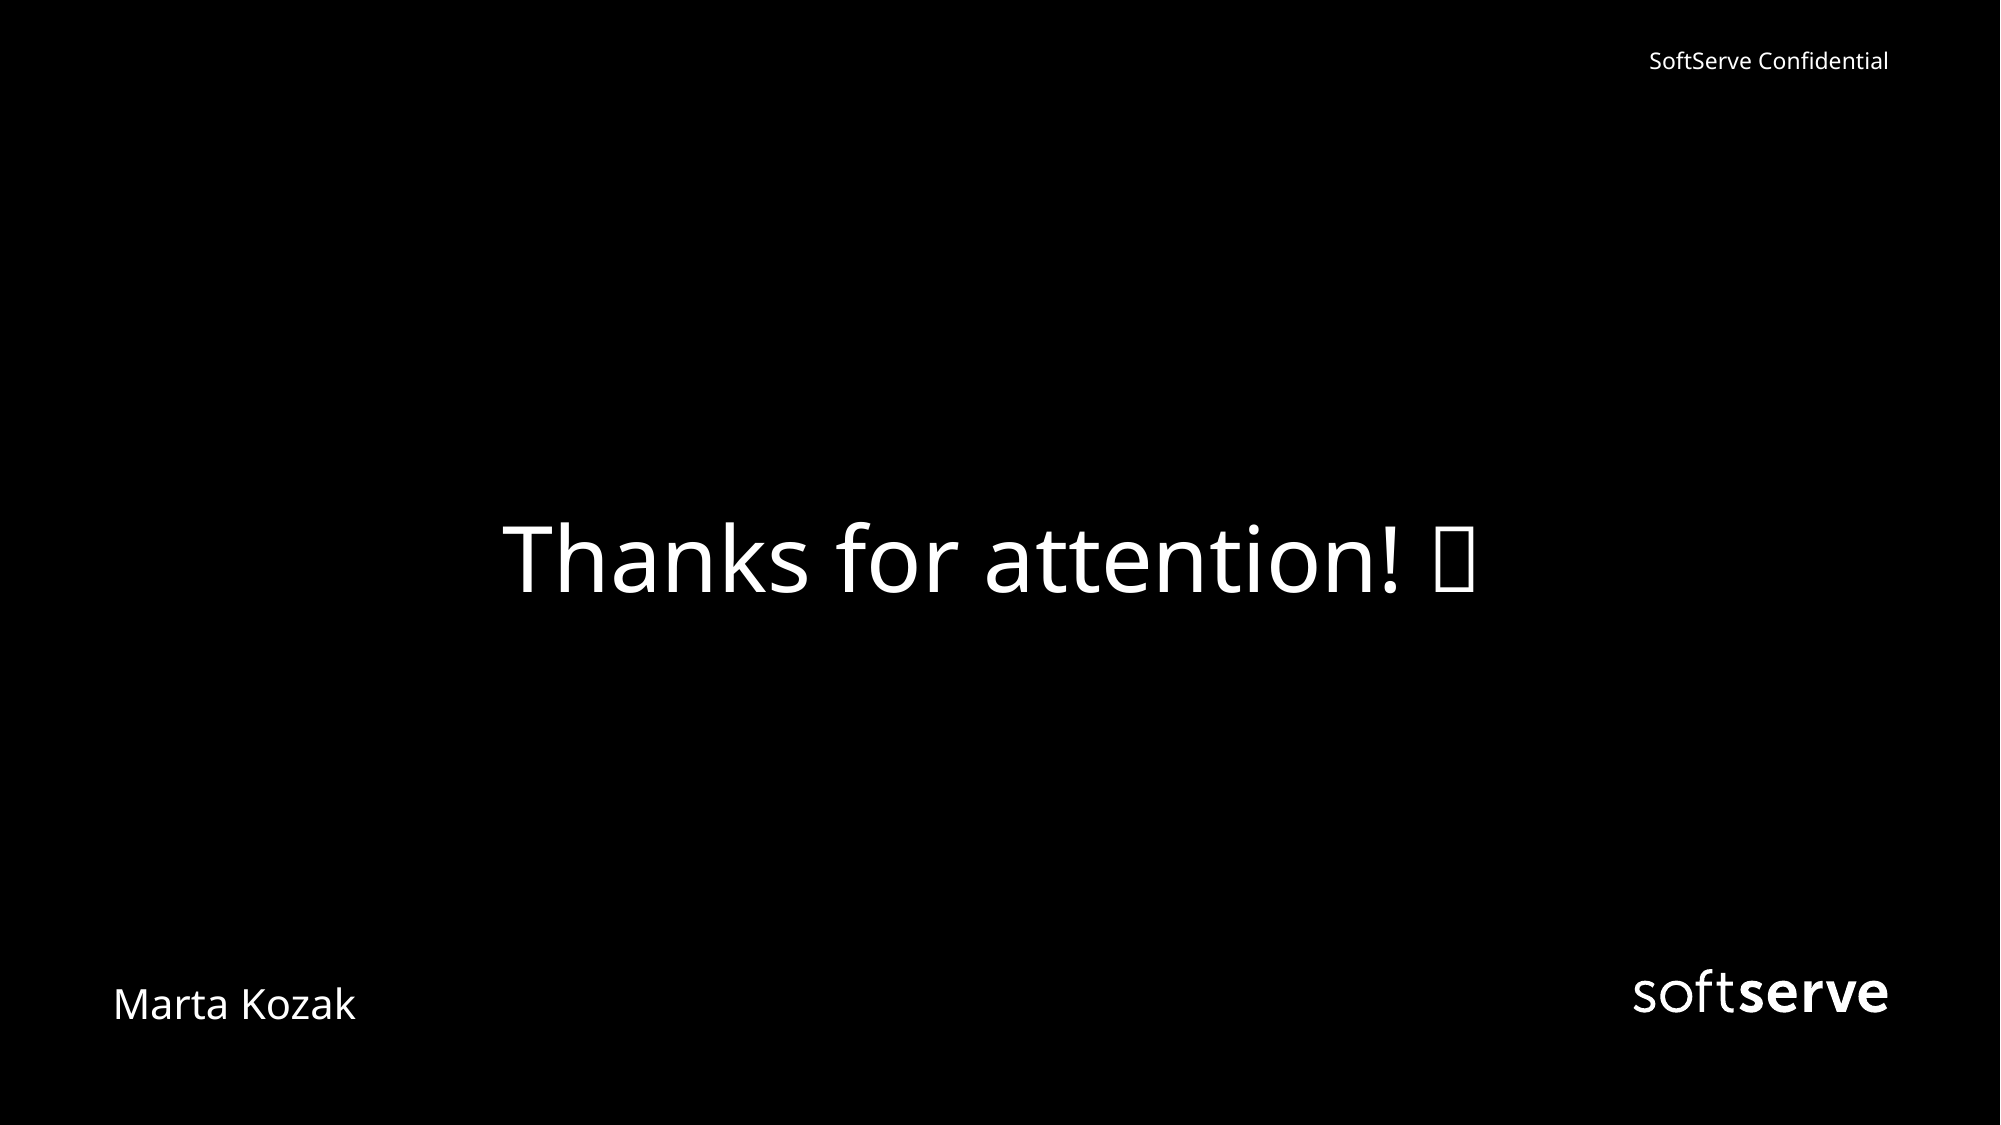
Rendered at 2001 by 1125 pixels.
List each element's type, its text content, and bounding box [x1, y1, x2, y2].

list Marta Kozak [112, 970, 682, 1019]
title Thanks for attention!  [112, 506, 1888, 619]
